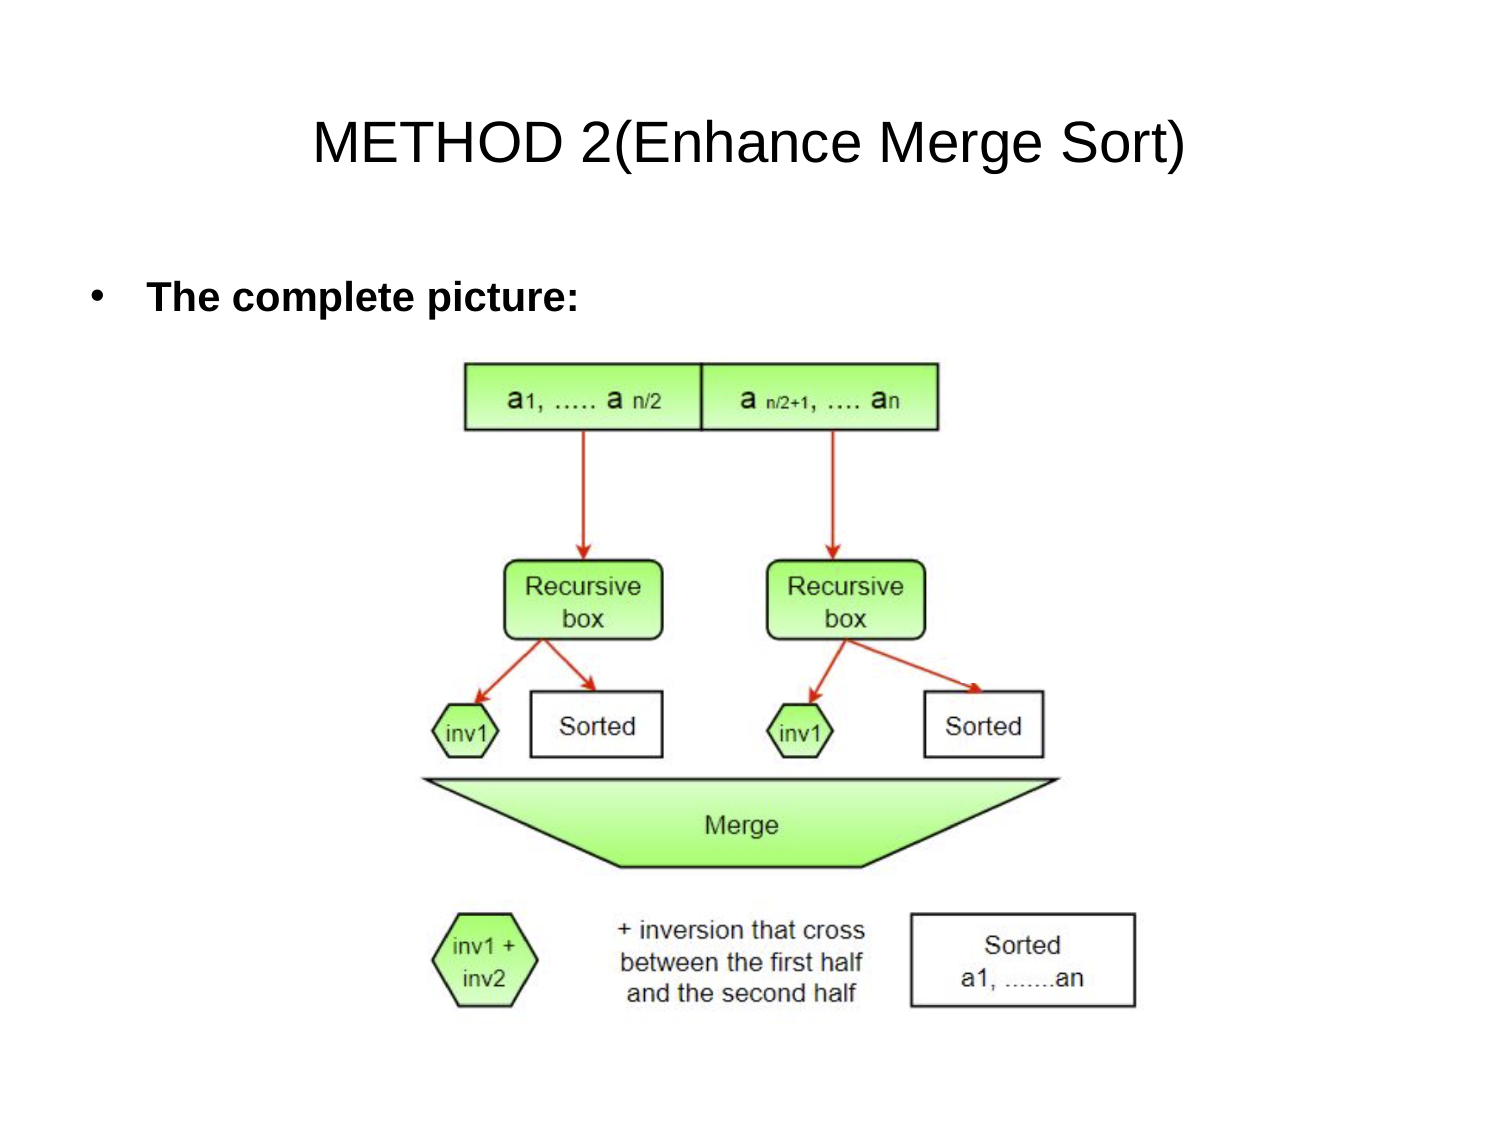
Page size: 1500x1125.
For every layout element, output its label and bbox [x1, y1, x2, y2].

picture [407, 337, 1152, 1049]
title [74, 44, 1426, 233]
list [74, 262, 1426, 1006]
